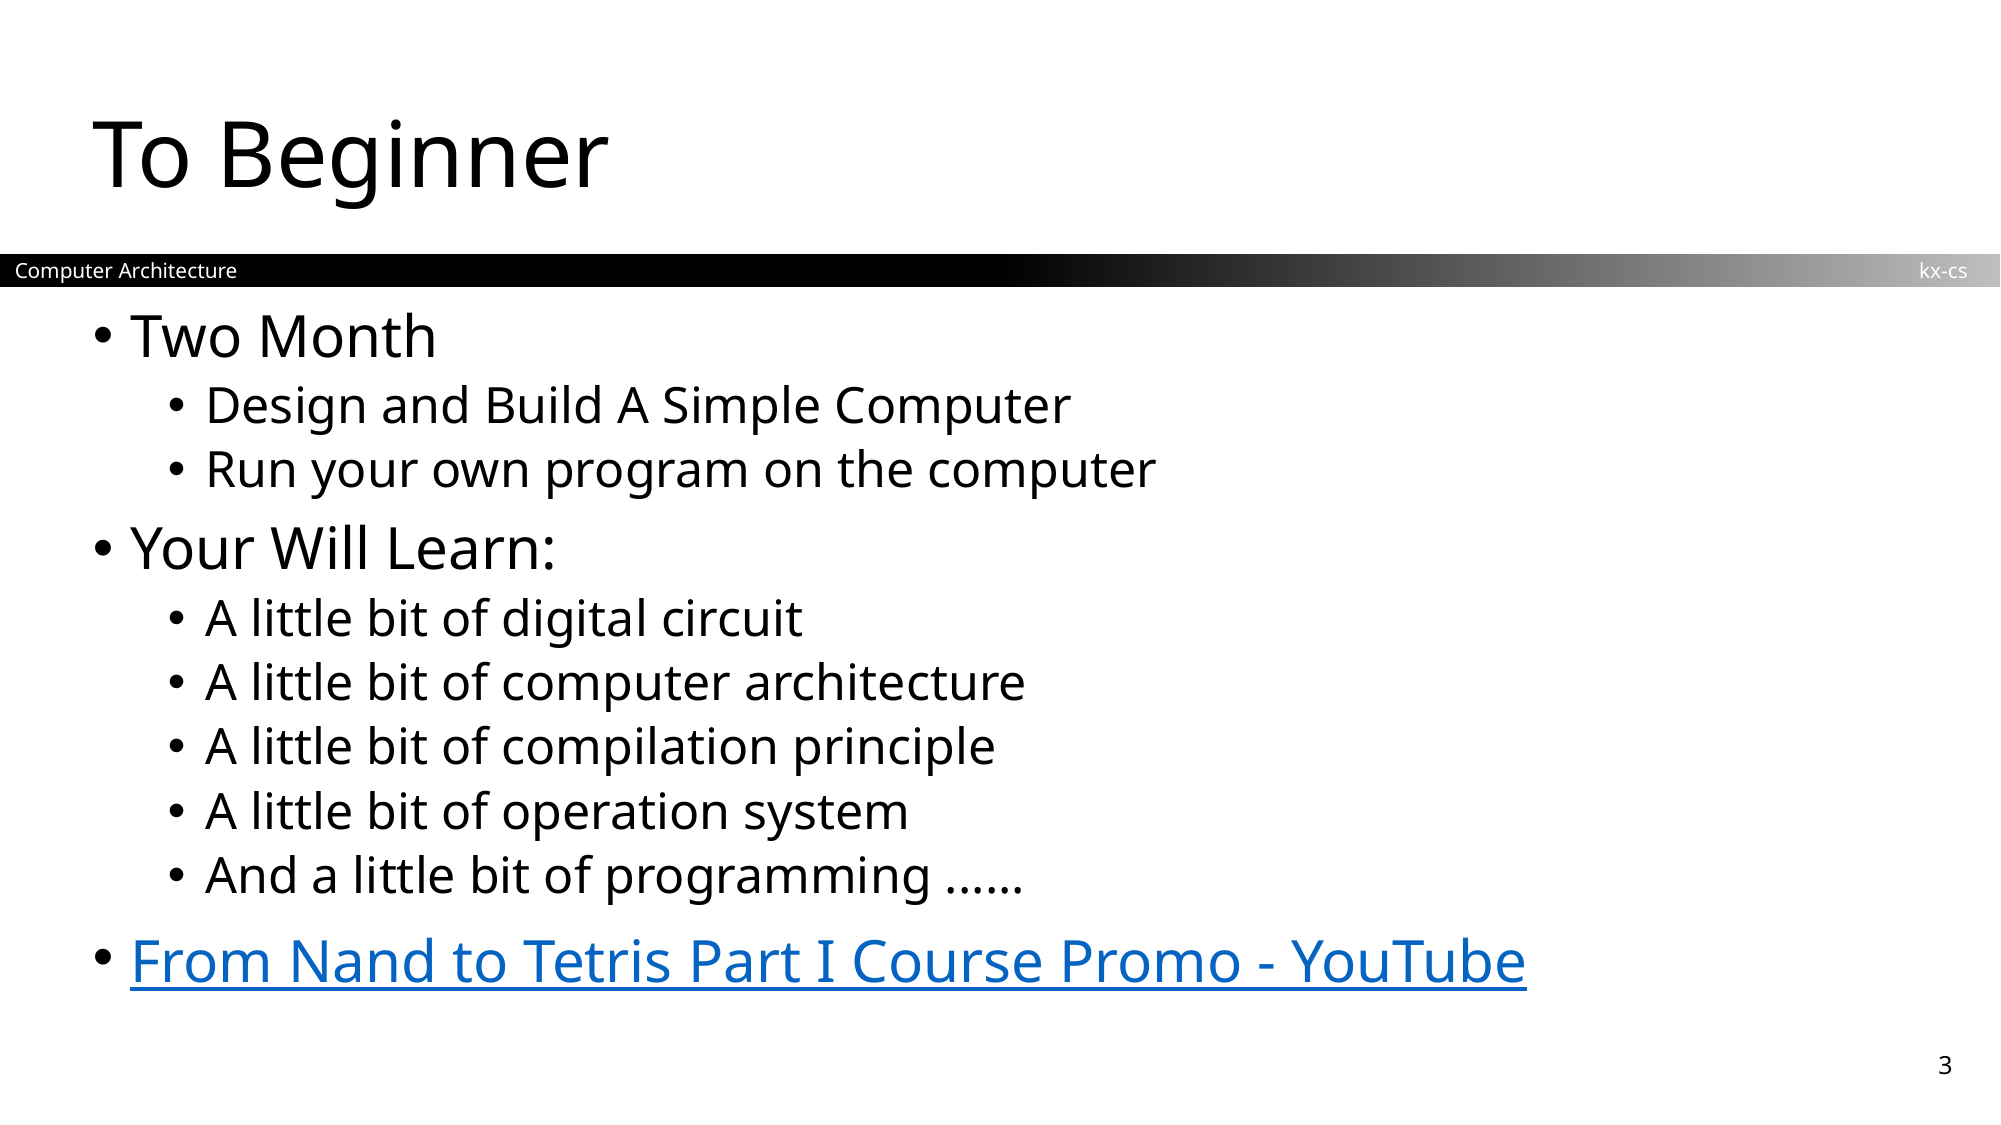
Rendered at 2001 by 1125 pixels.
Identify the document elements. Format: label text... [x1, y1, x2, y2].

title To Beginner [78, 73, 1413, 242]
list Two Month Design and Build A Simple Computer Run your own program on the computer Your Will Learn: A little bit of digital circuit A little bit of computer architecture A little bit of compilation principle A little bit of operation system And a little bit of programming ...... From Nand to Tetris Part I Course Promo - YouTube [78, 299, 1803, 1014]
